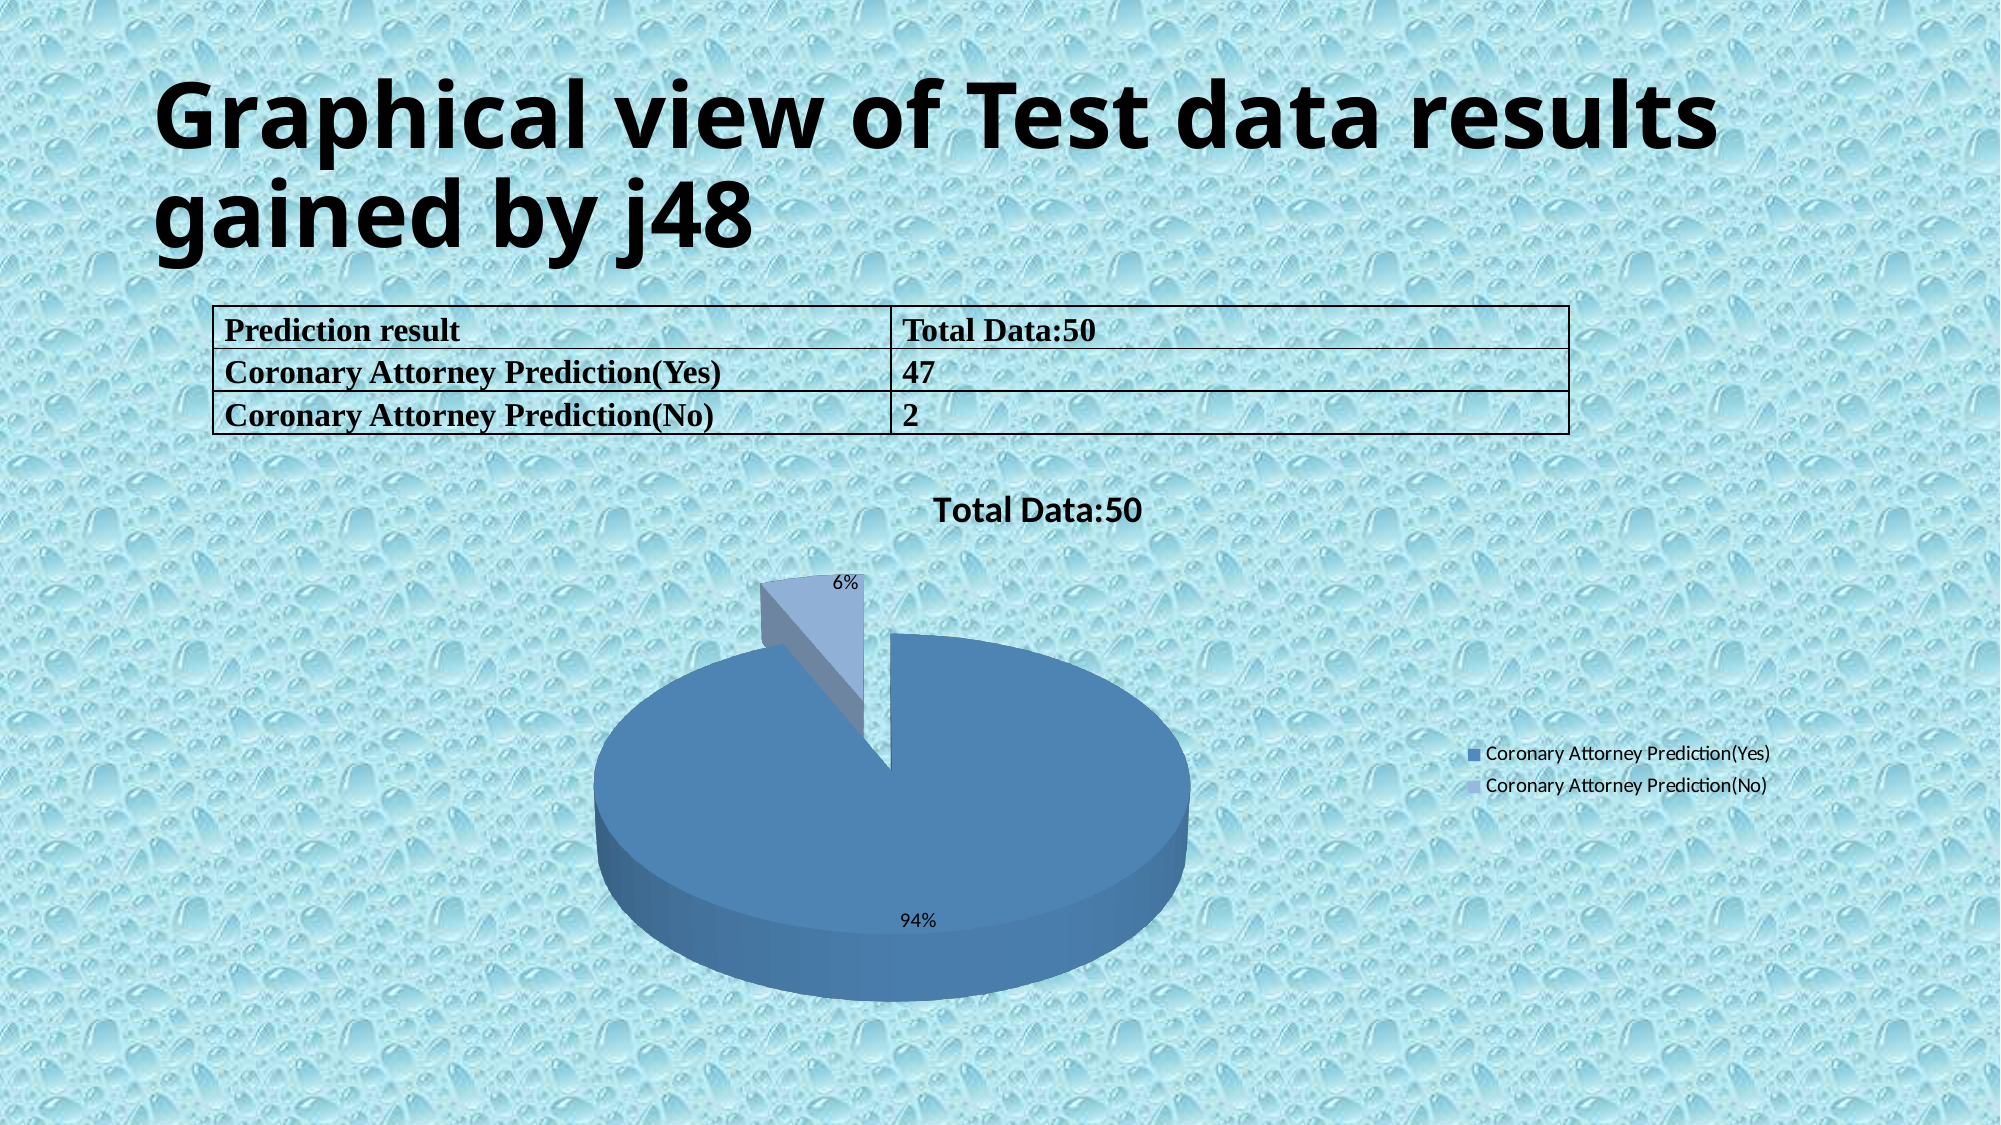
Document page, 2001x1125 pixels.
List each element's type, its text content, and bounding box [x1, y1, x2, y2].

table_cell 47 [892, 349, 1568, 390]
picture [0, 0, 2001, 1125]
title Graphical view of Test data results gained by j48 [137, 59, 1863, 278]
table_header Prediction result [214, 307, 890, 348]
table_cell 2 [892, 392, 1568, 433]
table_cell Coronary Attorney Prediction(No) [214, 392, 890, 433]
table_cell Coronary Attorney Prediction(Yes) [214, 349, 890, 390]
table_header Total Data:50 [892, 307, 1568, 348]
chart [283, 464, 1800, 1014]
